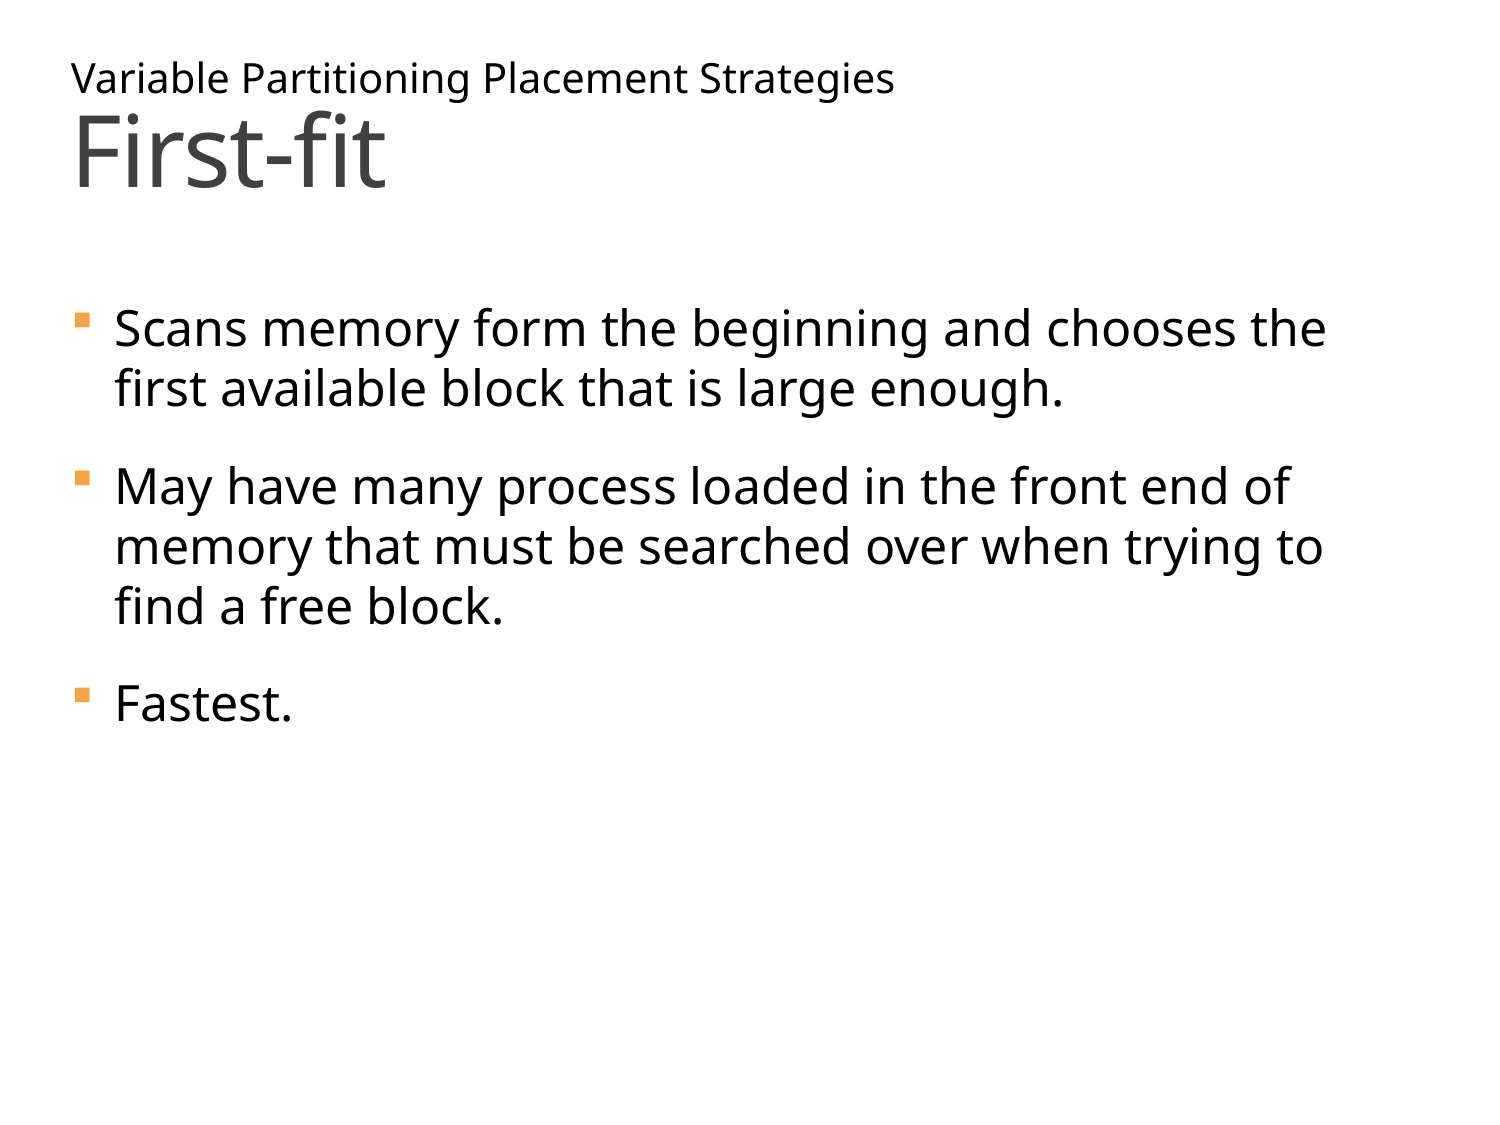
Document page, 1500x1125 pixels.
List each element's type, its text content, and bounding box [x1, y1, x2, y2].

title First-fit [70, 104, 1430, 296]
list Variable Partitioning Placement Strategies [70, 45, 1430, 102]
list Scans memory form the beginning and chooses the first available block that is large enough. May have many process loaded in the front end of memory that must be searched over when trying to find a free block. Fastest. [70, 296, 1430, 1065]
